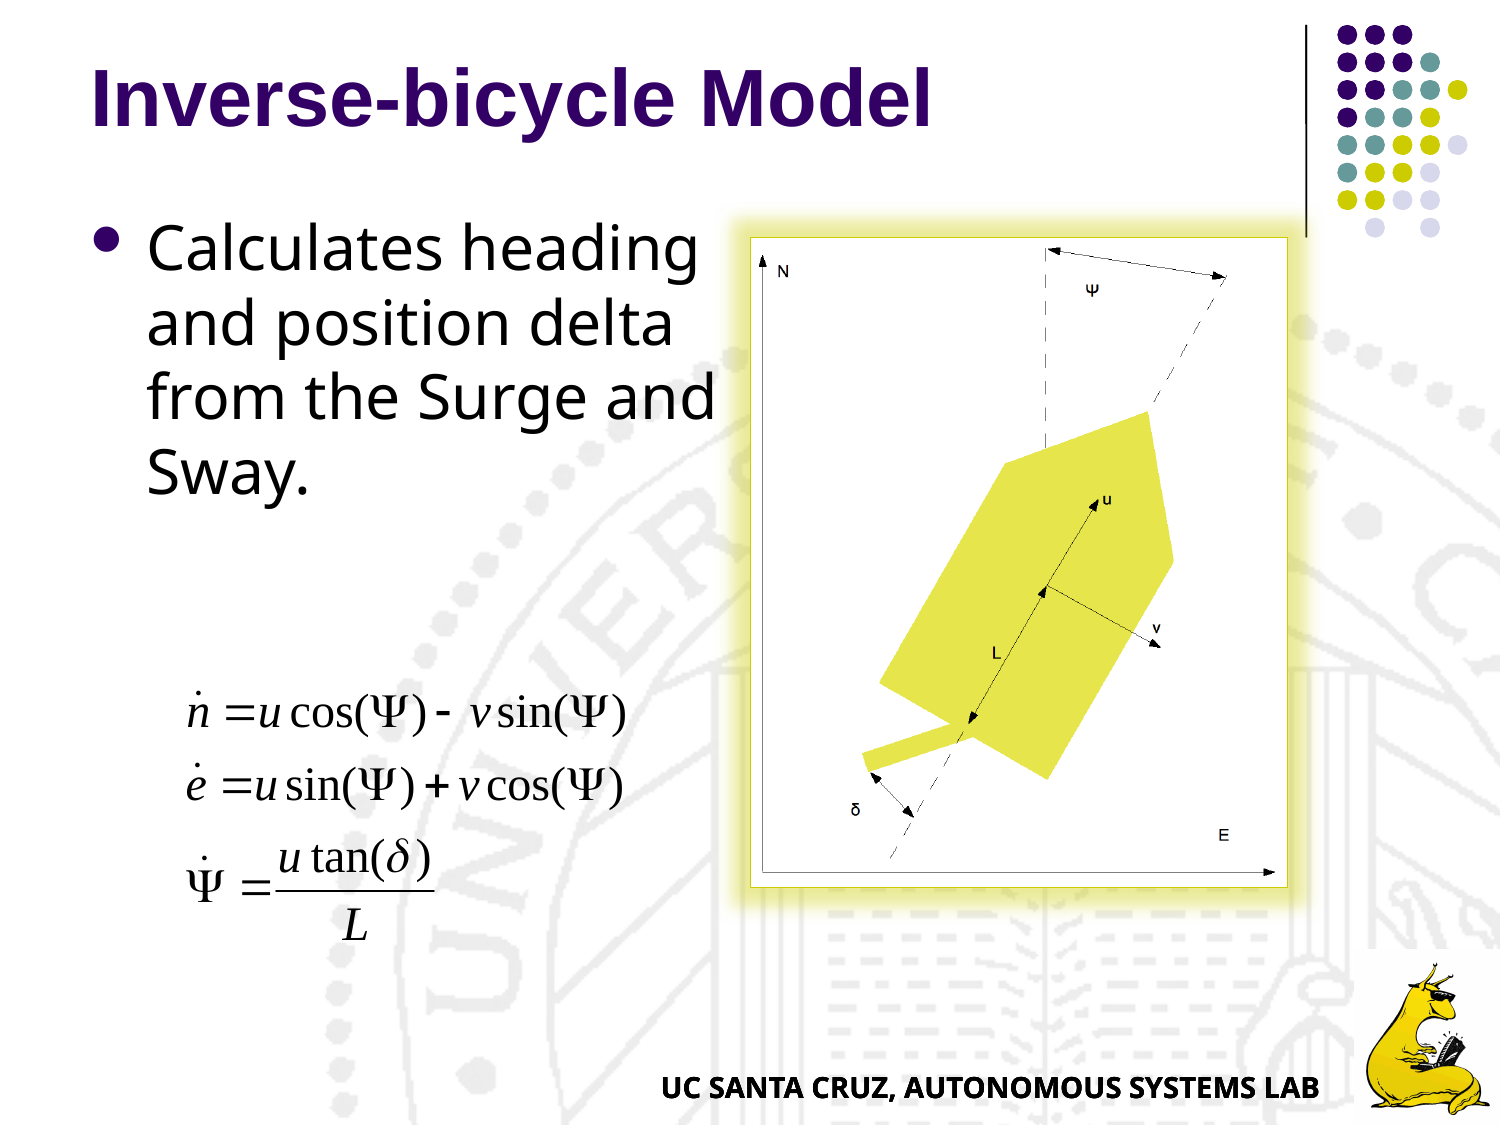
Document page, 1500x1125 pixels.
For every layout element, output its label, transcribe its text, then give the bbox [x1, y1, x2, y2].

title Inverse-bicycle Model [74, 19, 1313, 151]
picture [749, 237, 1288, 888]
list Calculates heading and position delta from the Surge and Sway. [74, 199, 1426, 1006]
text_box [178, 683, 638, 949]
picture [324, 275, 1500, 1125]
